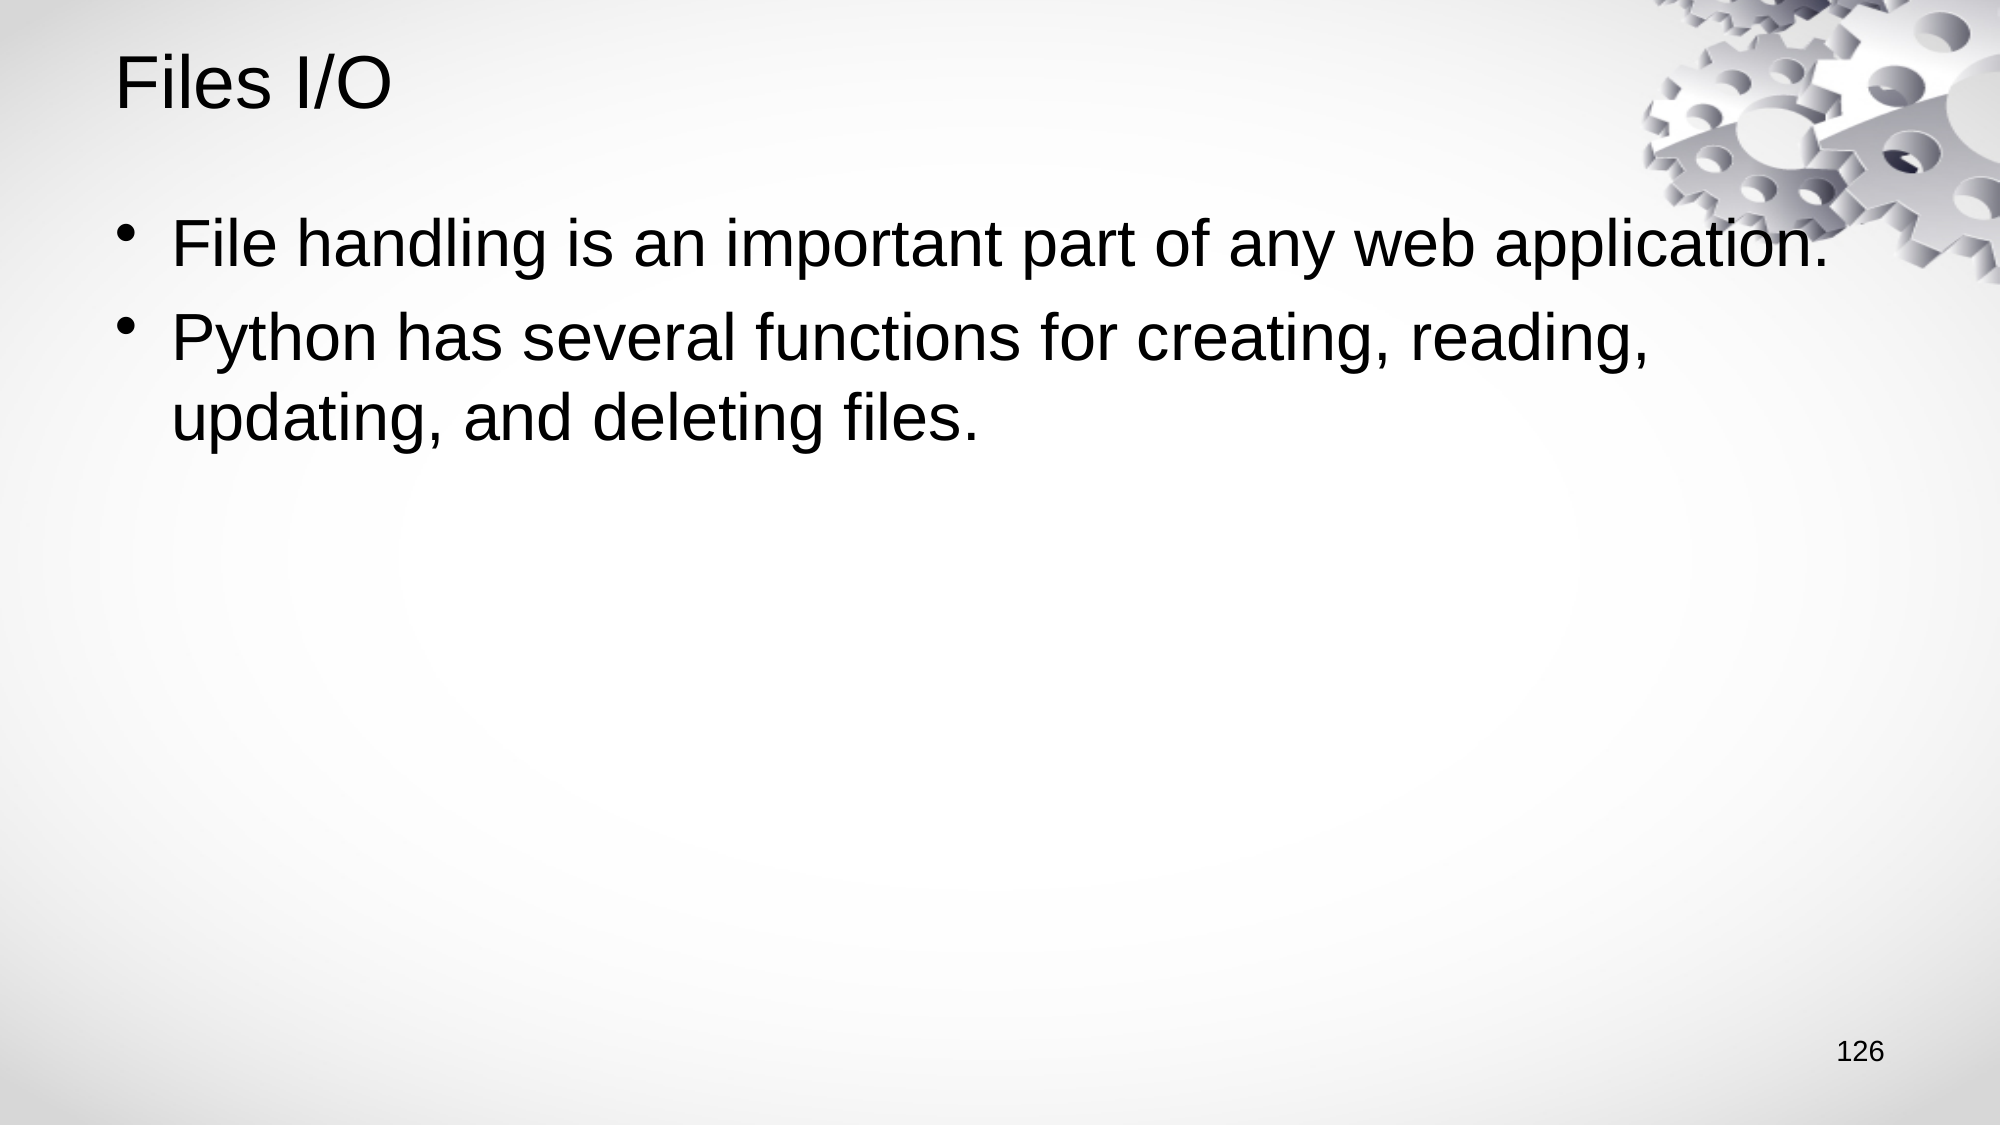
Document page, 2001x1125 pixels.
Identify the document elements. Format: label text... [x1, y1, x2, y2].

slide_number 126 [1433, 1024, 1900, 1103]
list File handling is an important part of any web application. Python has several functions for creating, reading, updating, and deleting files. [99, 192, 1901, 1006]
title Files I/O [99, 30, 1901, 127]
picture [0, 0, 2000, 1125]
